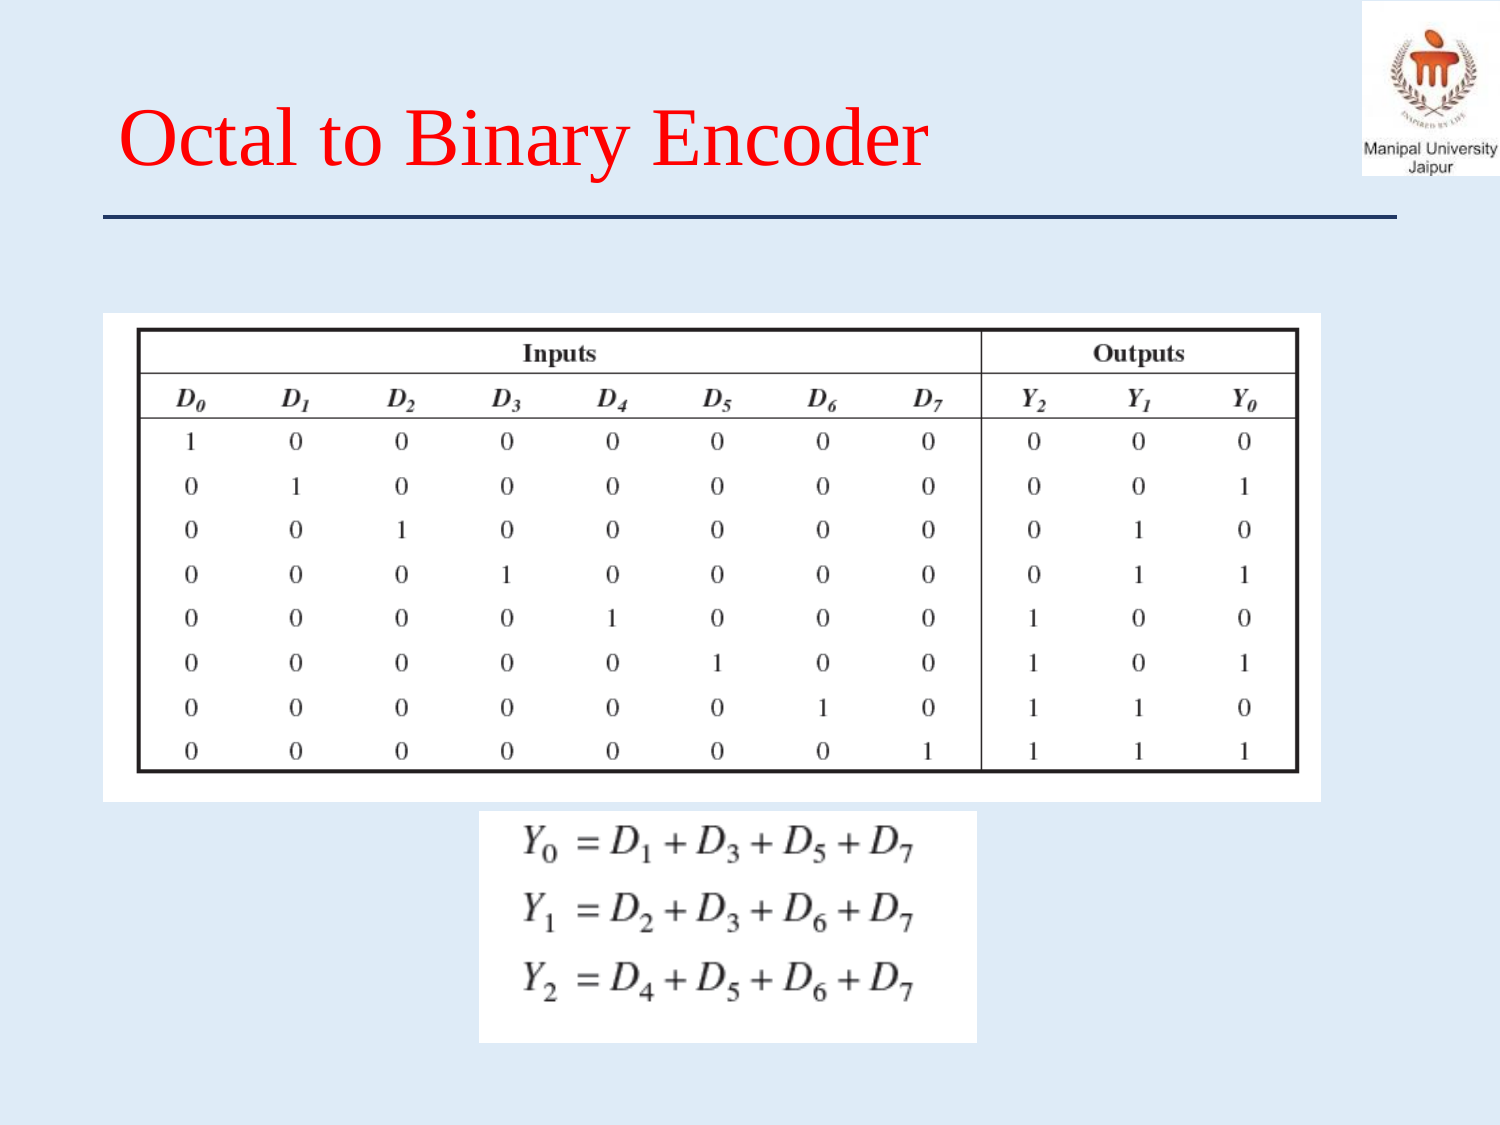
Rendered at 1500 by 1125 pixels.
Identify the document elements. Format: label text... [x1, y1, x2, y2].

picture [103, 313, 1321, 802]
title Octal to Binary Encoder [103, 59, 1397, 217]
picture [1362, 1, 1500, 176]
picture [478, 811, 977, 1044]
